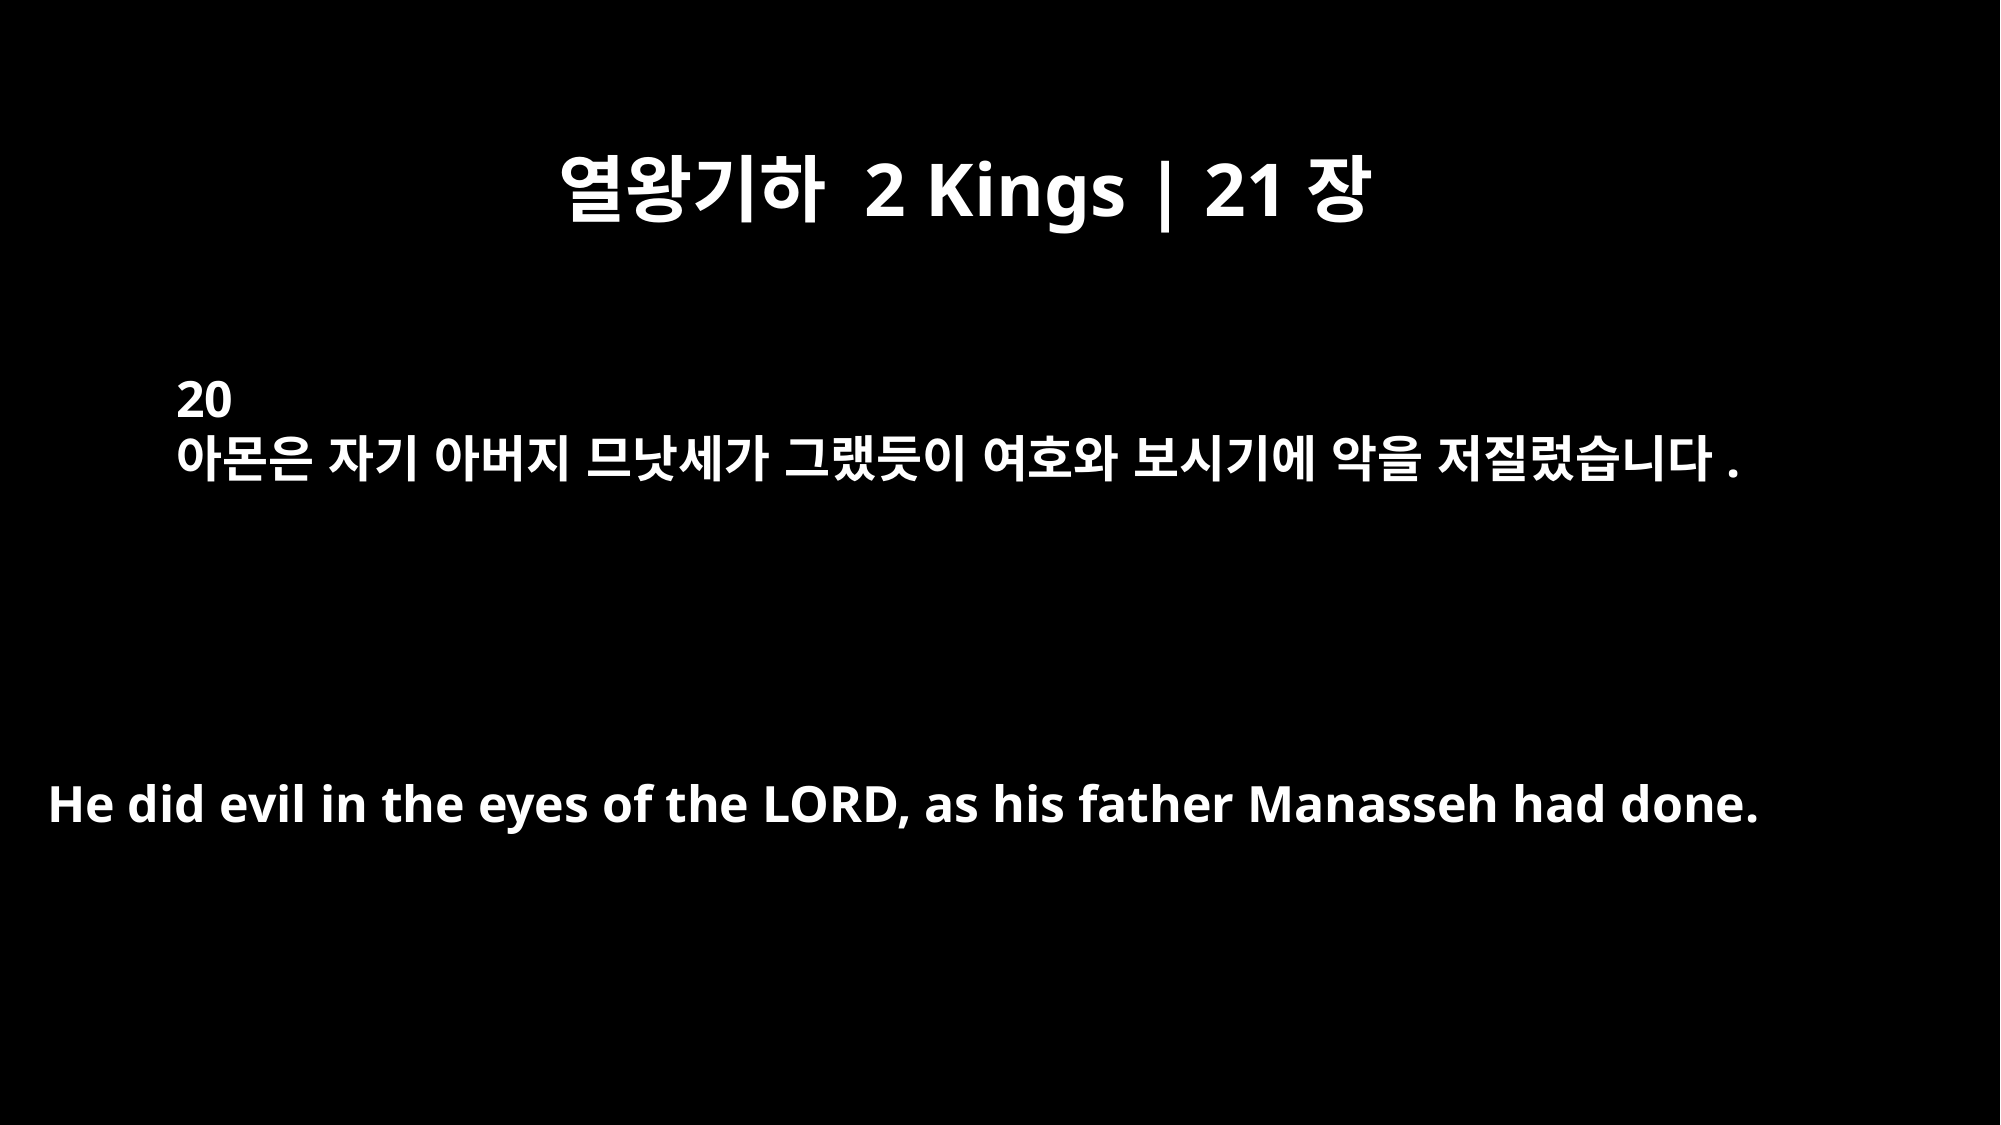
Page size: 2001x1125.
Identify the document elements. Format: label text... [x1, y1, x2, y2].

text_box 열왕기하 2 Kings | 21장 [543, 136, 1389, 239]
text_box 20 아몬은 자기 아버지 므낫세가 그랬듯이 여호와 보시기에 악을 저질렀습니다. [161, 359, 1756, 495]
text_box He did evil in the eyes of the LORD, as his father Manasseh had done. [32, 764, 1776, 840]
